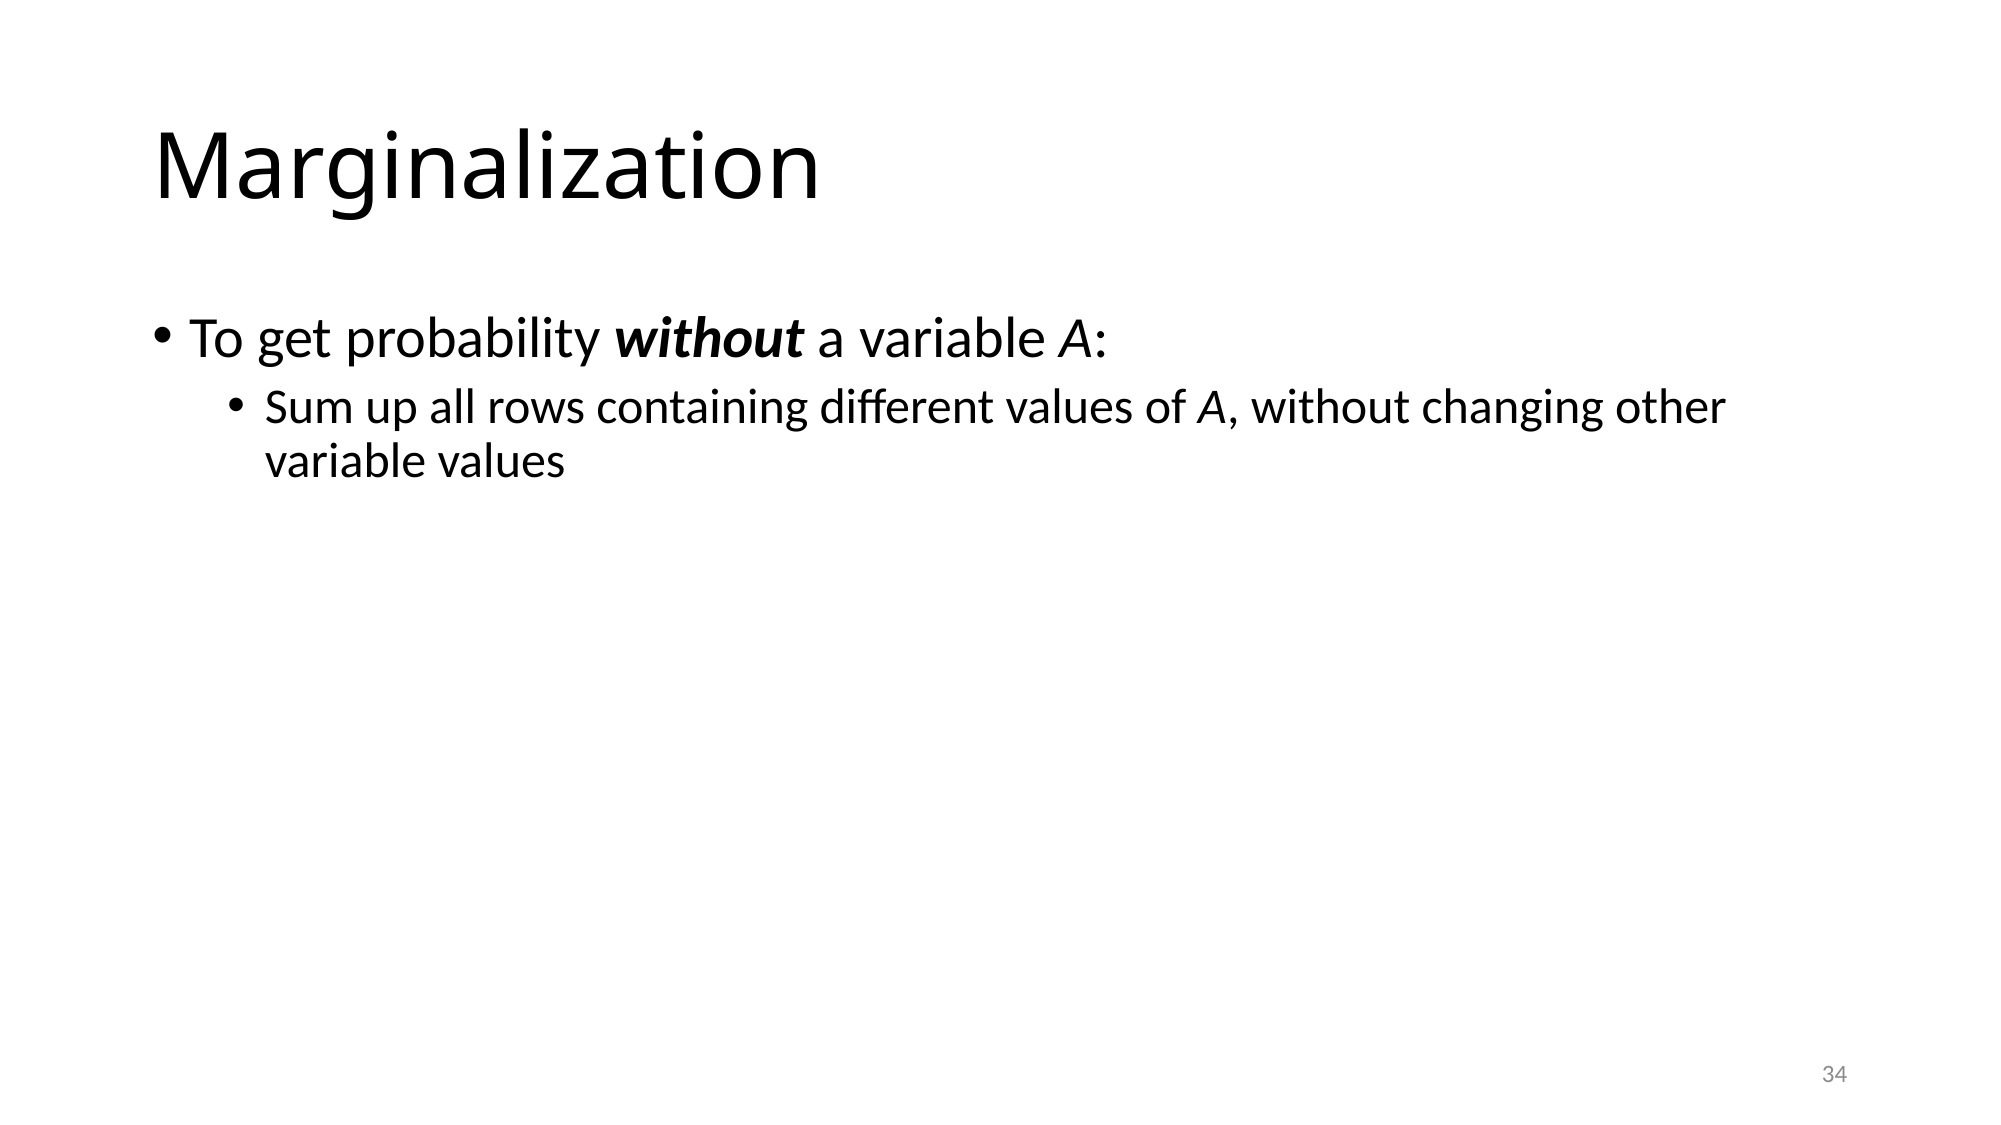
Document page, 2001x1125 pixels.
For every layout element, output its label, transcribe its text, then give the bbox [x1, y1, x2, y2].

title Marginalization [137, 59, 1863, 278]
slide_number 34 [1412, 1042, 1863, 1103]
list To get probability without a variable A: Sum up all rows containing different values of A, without changing other variable values [137, 299, 1863, 1014]
